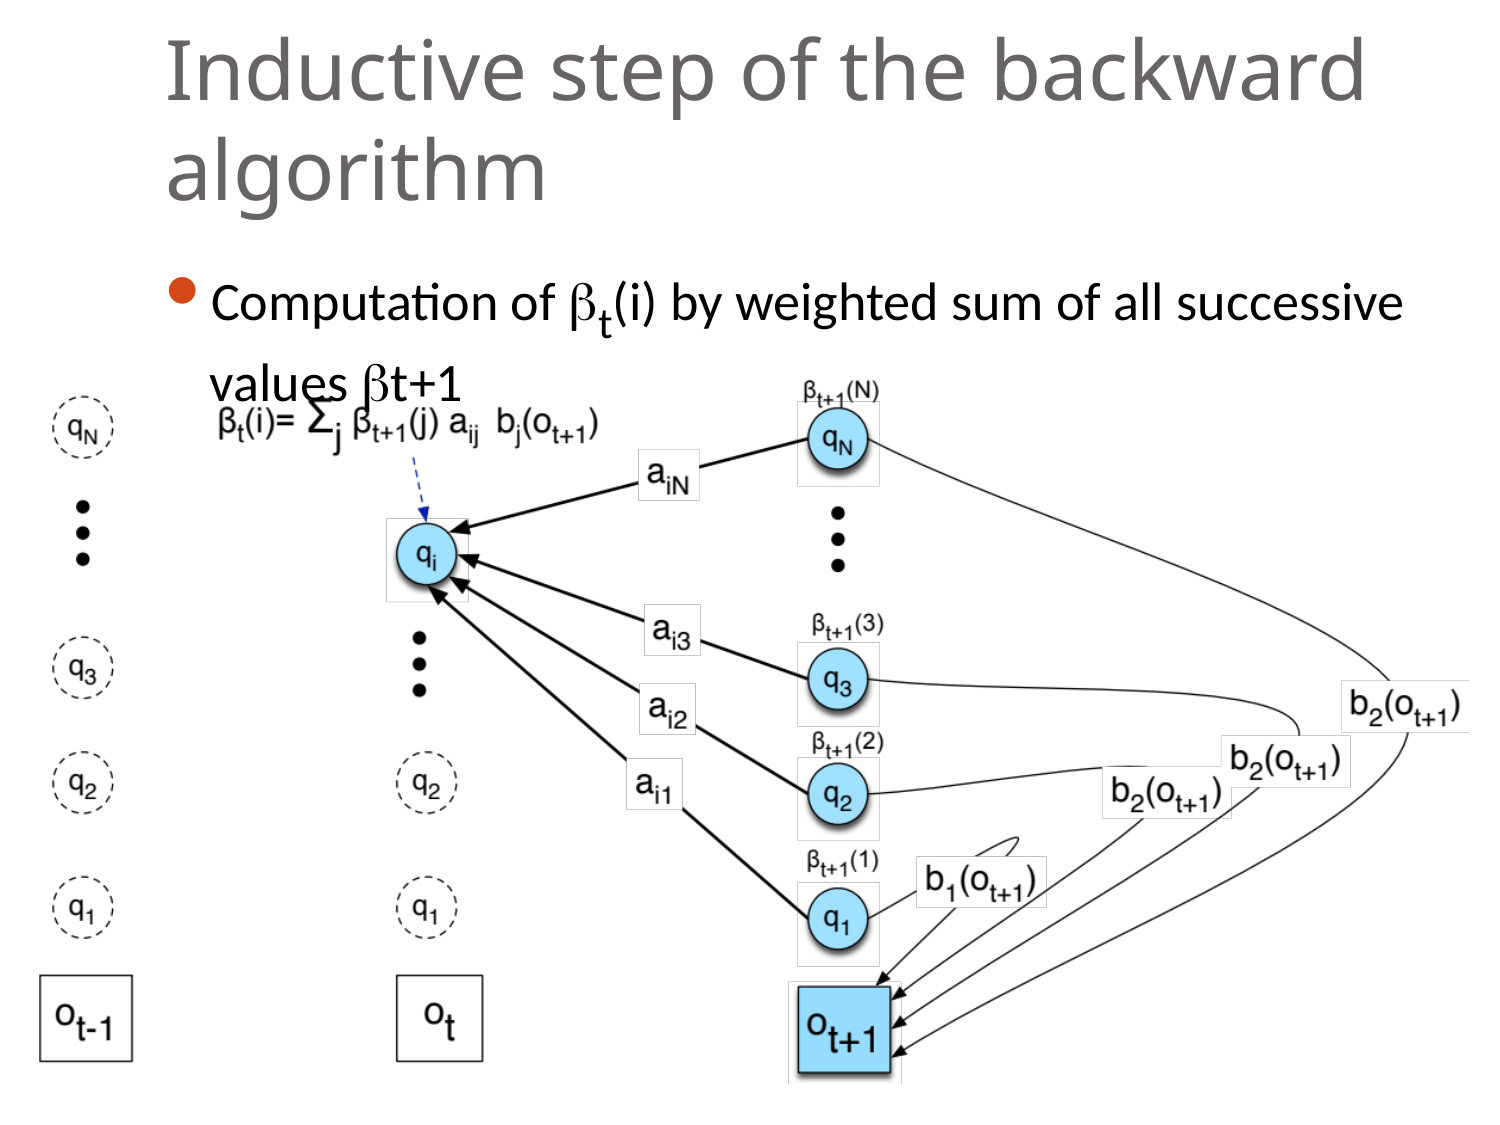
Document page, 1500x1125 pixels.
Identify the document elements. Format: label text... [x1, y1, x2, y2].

list Computation of t(i) by weighted sum of all successive values t+1 [149, 237, 1426, 373]
picture [37, 374, 1470, 1085]
title Inductive step of the backward algorithm [149, 44, 1426, 233]
